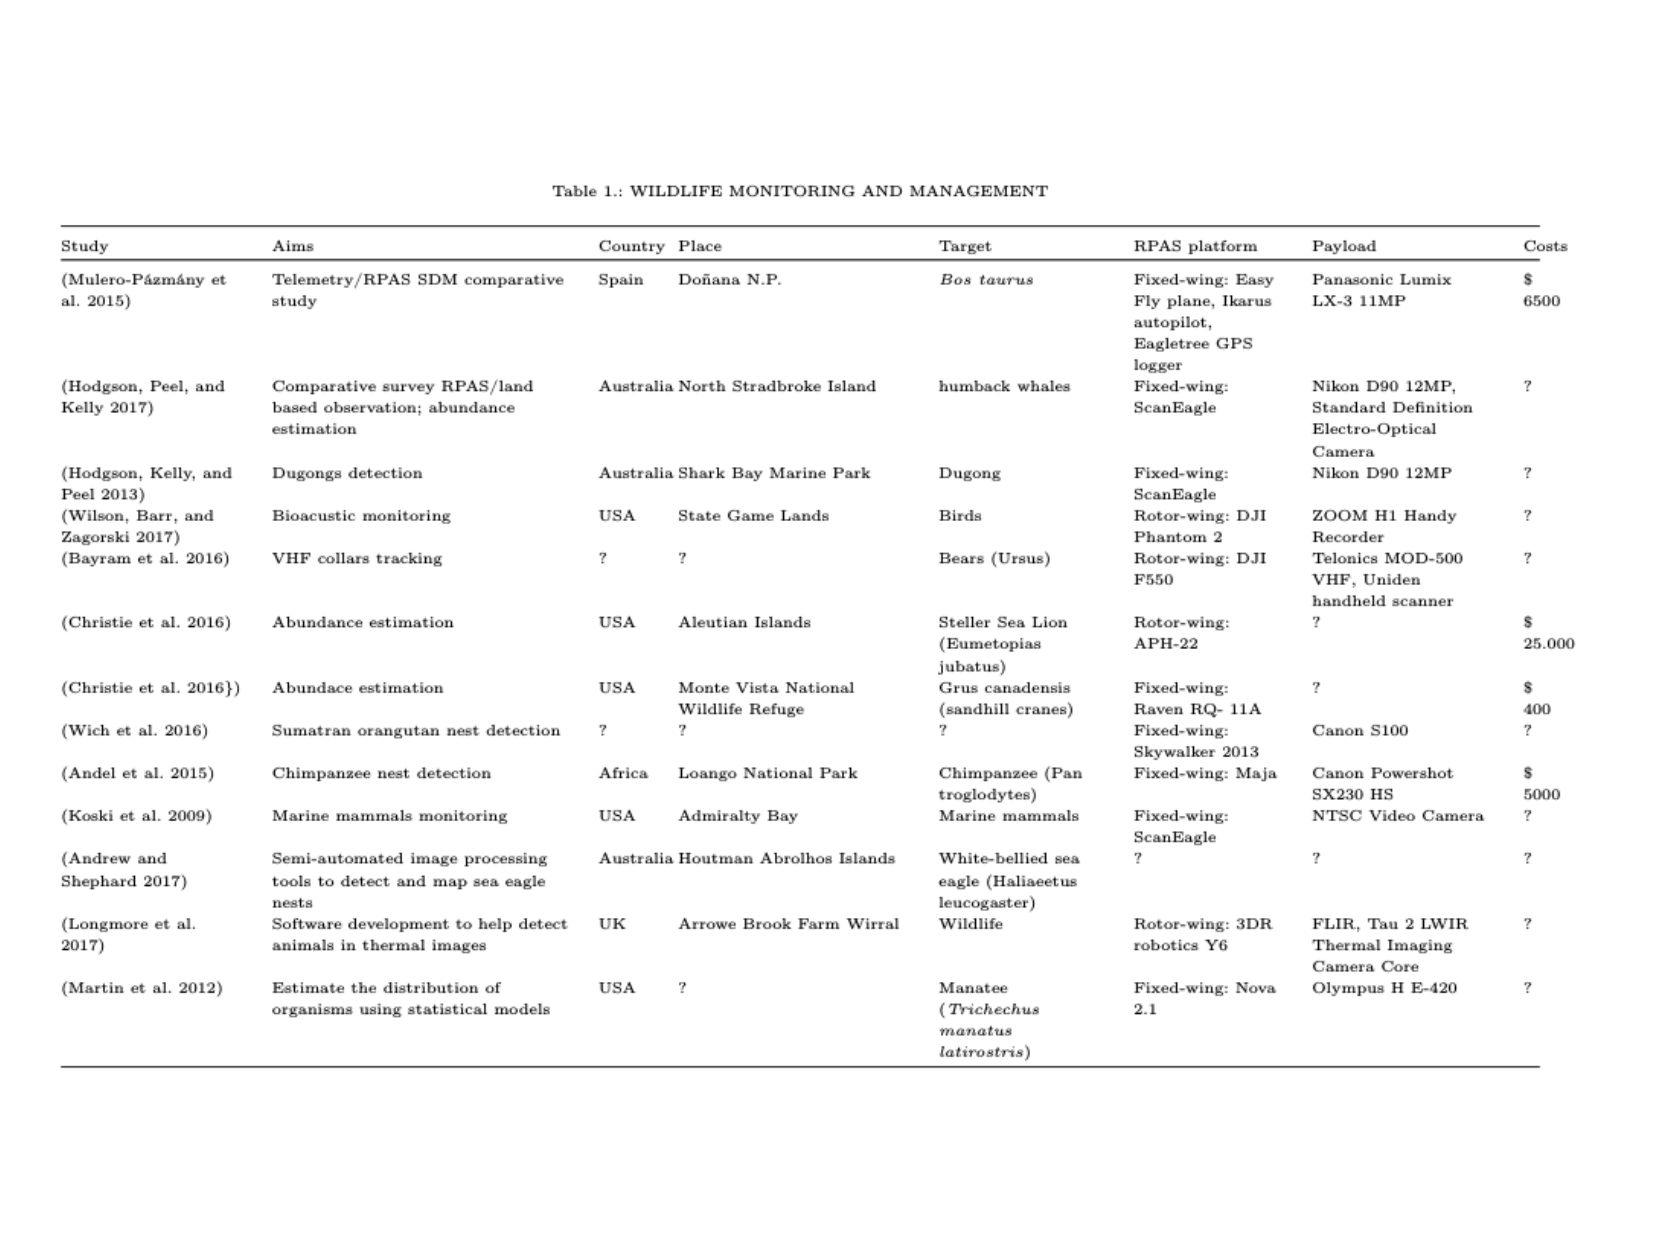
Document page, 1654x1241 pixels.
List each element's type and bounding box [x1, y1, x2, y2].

picture [9, 126, 1645, 1113]
